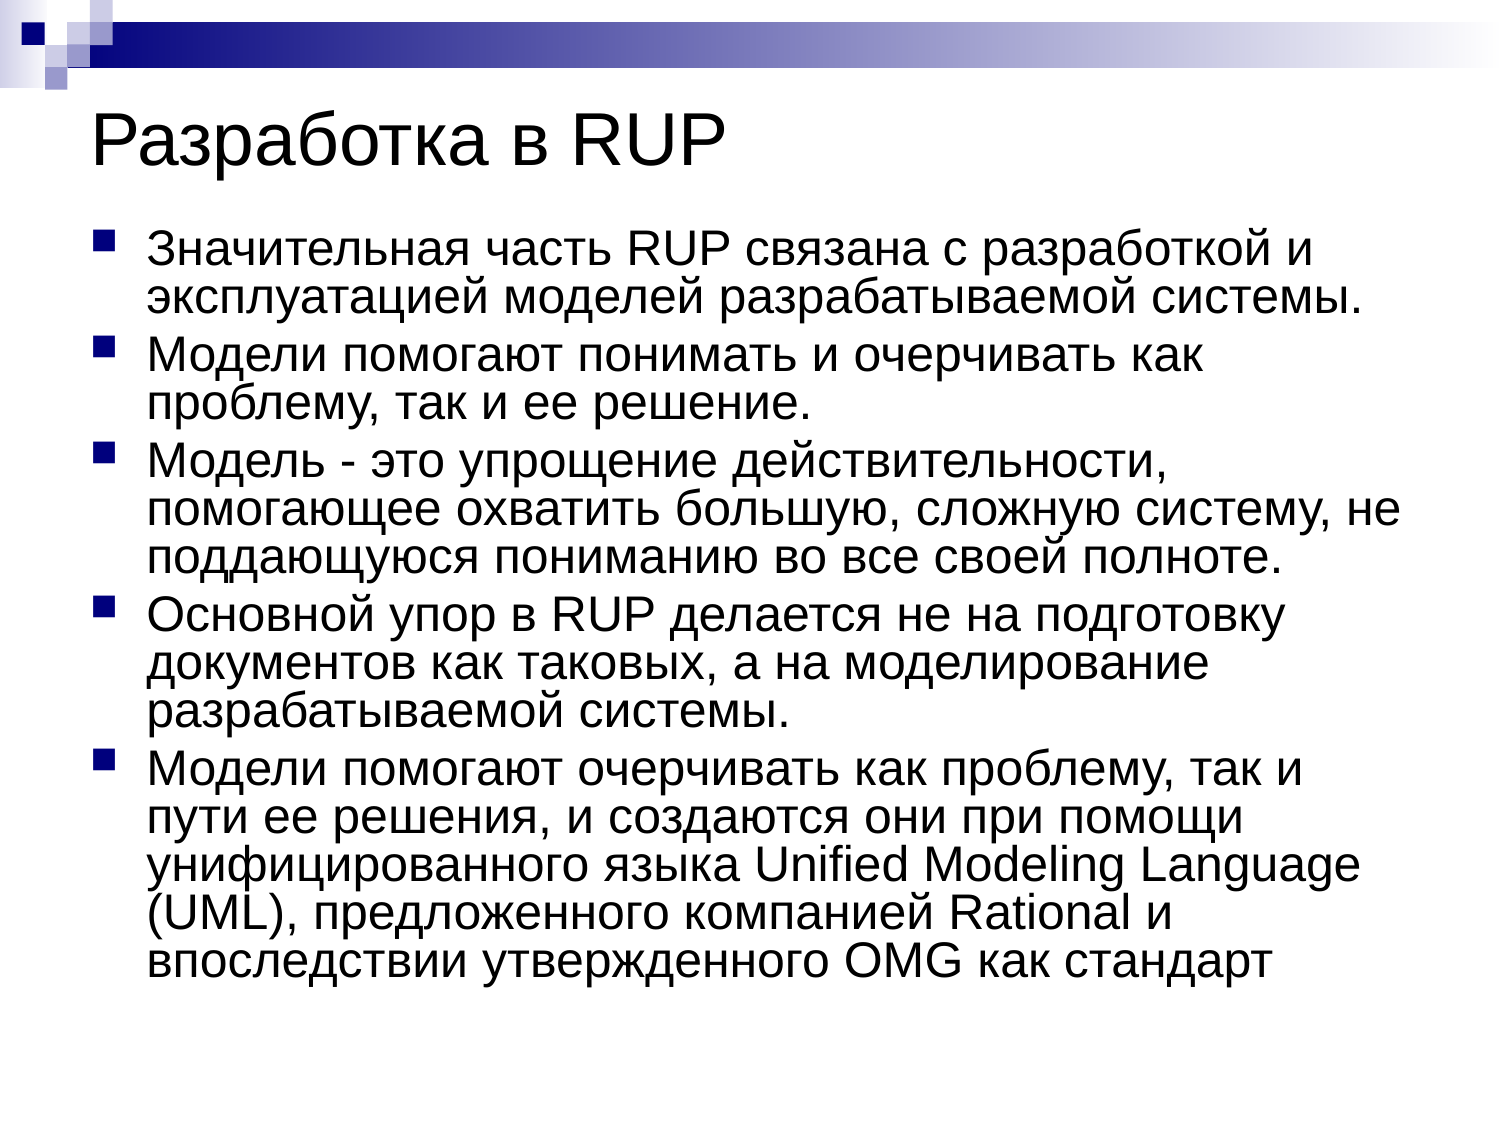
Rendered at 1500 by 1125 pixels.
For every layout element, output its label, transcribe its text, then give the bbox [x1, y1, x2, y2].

title Разработка в RUP [75, 75, 1425, 197]
list Значительная часть RUP связана с разработкой и эксплуатацией моделей разрабатываемой системы. Модели помогают понимать и очерчивать как проблему, так и ее решение. Модель - это упрощение действительности, помогающее охватить большую, сложную систему, не поддающуюся пониманию во все своей полноте. Основной упор в RUP делается не на подготовку документов как таковых, а на моделирование разрабатываемой системы. Модели помогают очерчивать как проблему, так и пути ее решения, и создаются они при помощи унифицированного языка Unified Modeling Language (UML), предложенного компанией Rational и впоследствии утвержденного OMG как стандарт [75, 220, 1425, 1047]
